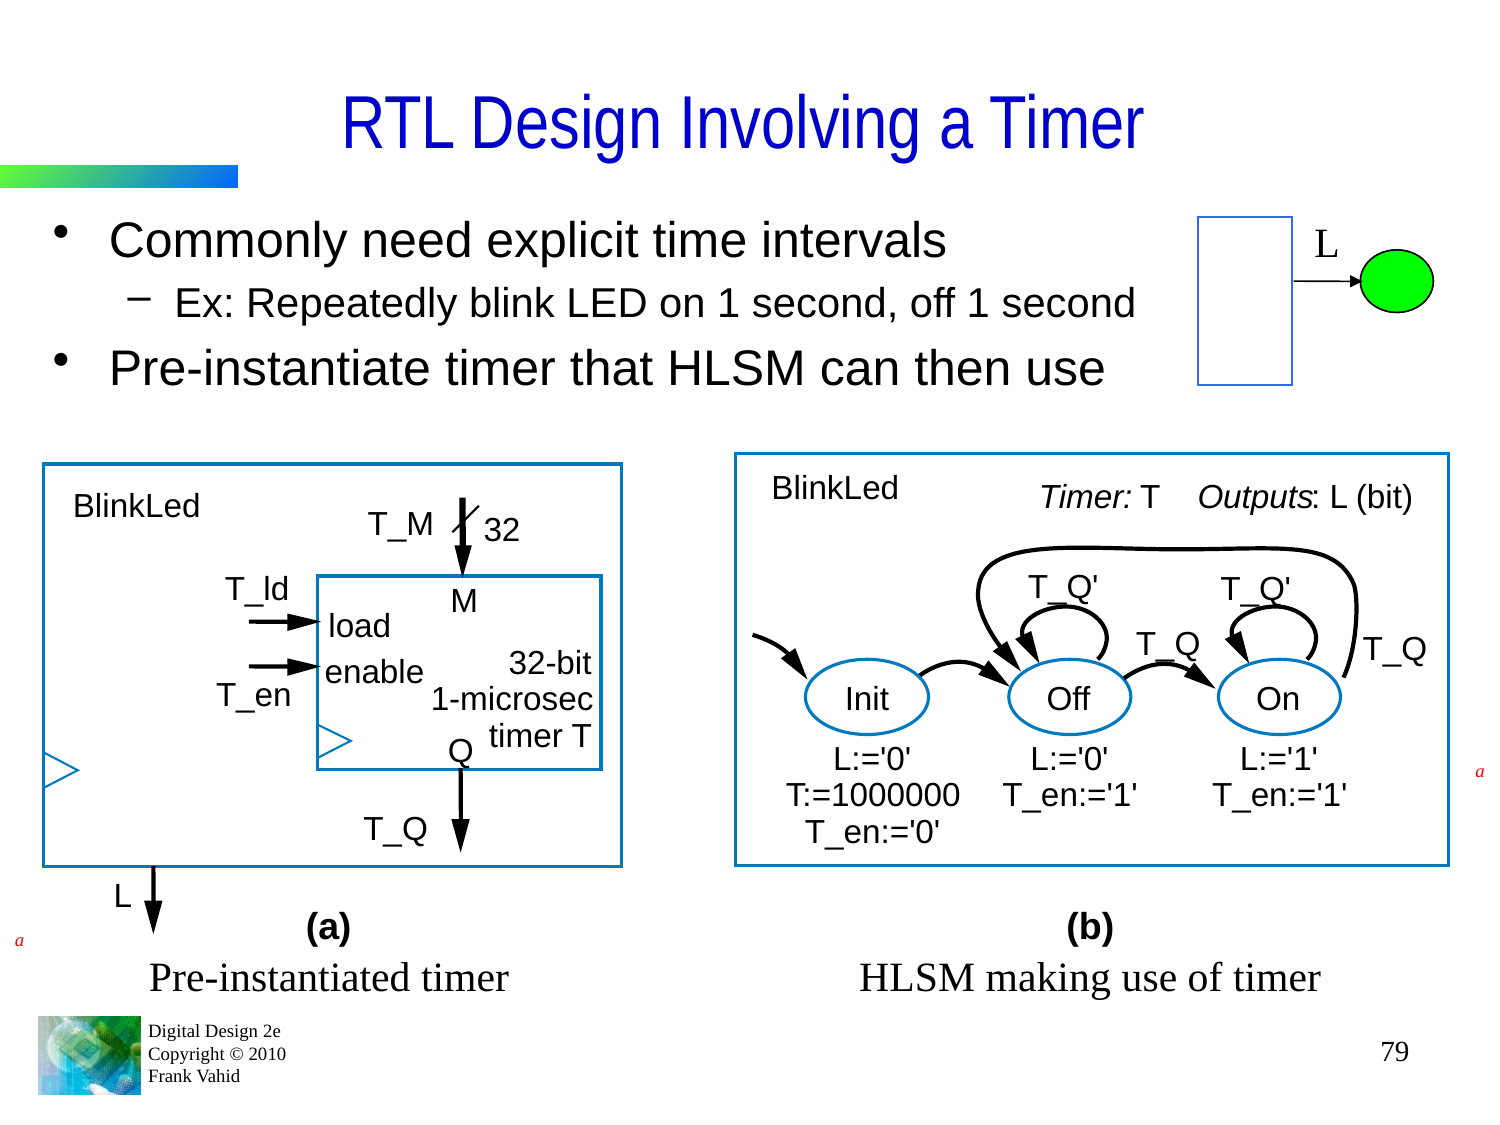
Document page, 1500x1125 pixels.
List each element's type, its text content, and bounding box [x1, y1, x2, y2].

text_box a [1460, 751, 1500, 790]
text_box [734, 453, 1449, 948]
slide_number 79 [1112, 1024, 1426, 1101]
text_box [103, 397, 1500, 898]
text_box [1197, 216, 1292, 386]
text_box a [0, 920, 38, 958]
text_box [1293, 275, 1363, 288]
text_box [1360, 249, 1434, 313]
text_box HLSM making use of timer [844, 956, 1337, 1007]
text_box L [1299, 208, 1355, 274]
title RTL Design Involving a Timer [37, 50, 1450, 188]
picture [38, 1016, 141, 1095]
list Commonly need explicit time intervals Ex: Repeatedly blink LED on 1 second, off 1 second Pre-instantiate timer that HLSM can then use [37, 200, 1450, 413]
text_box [43, 463, 622, 1008]
